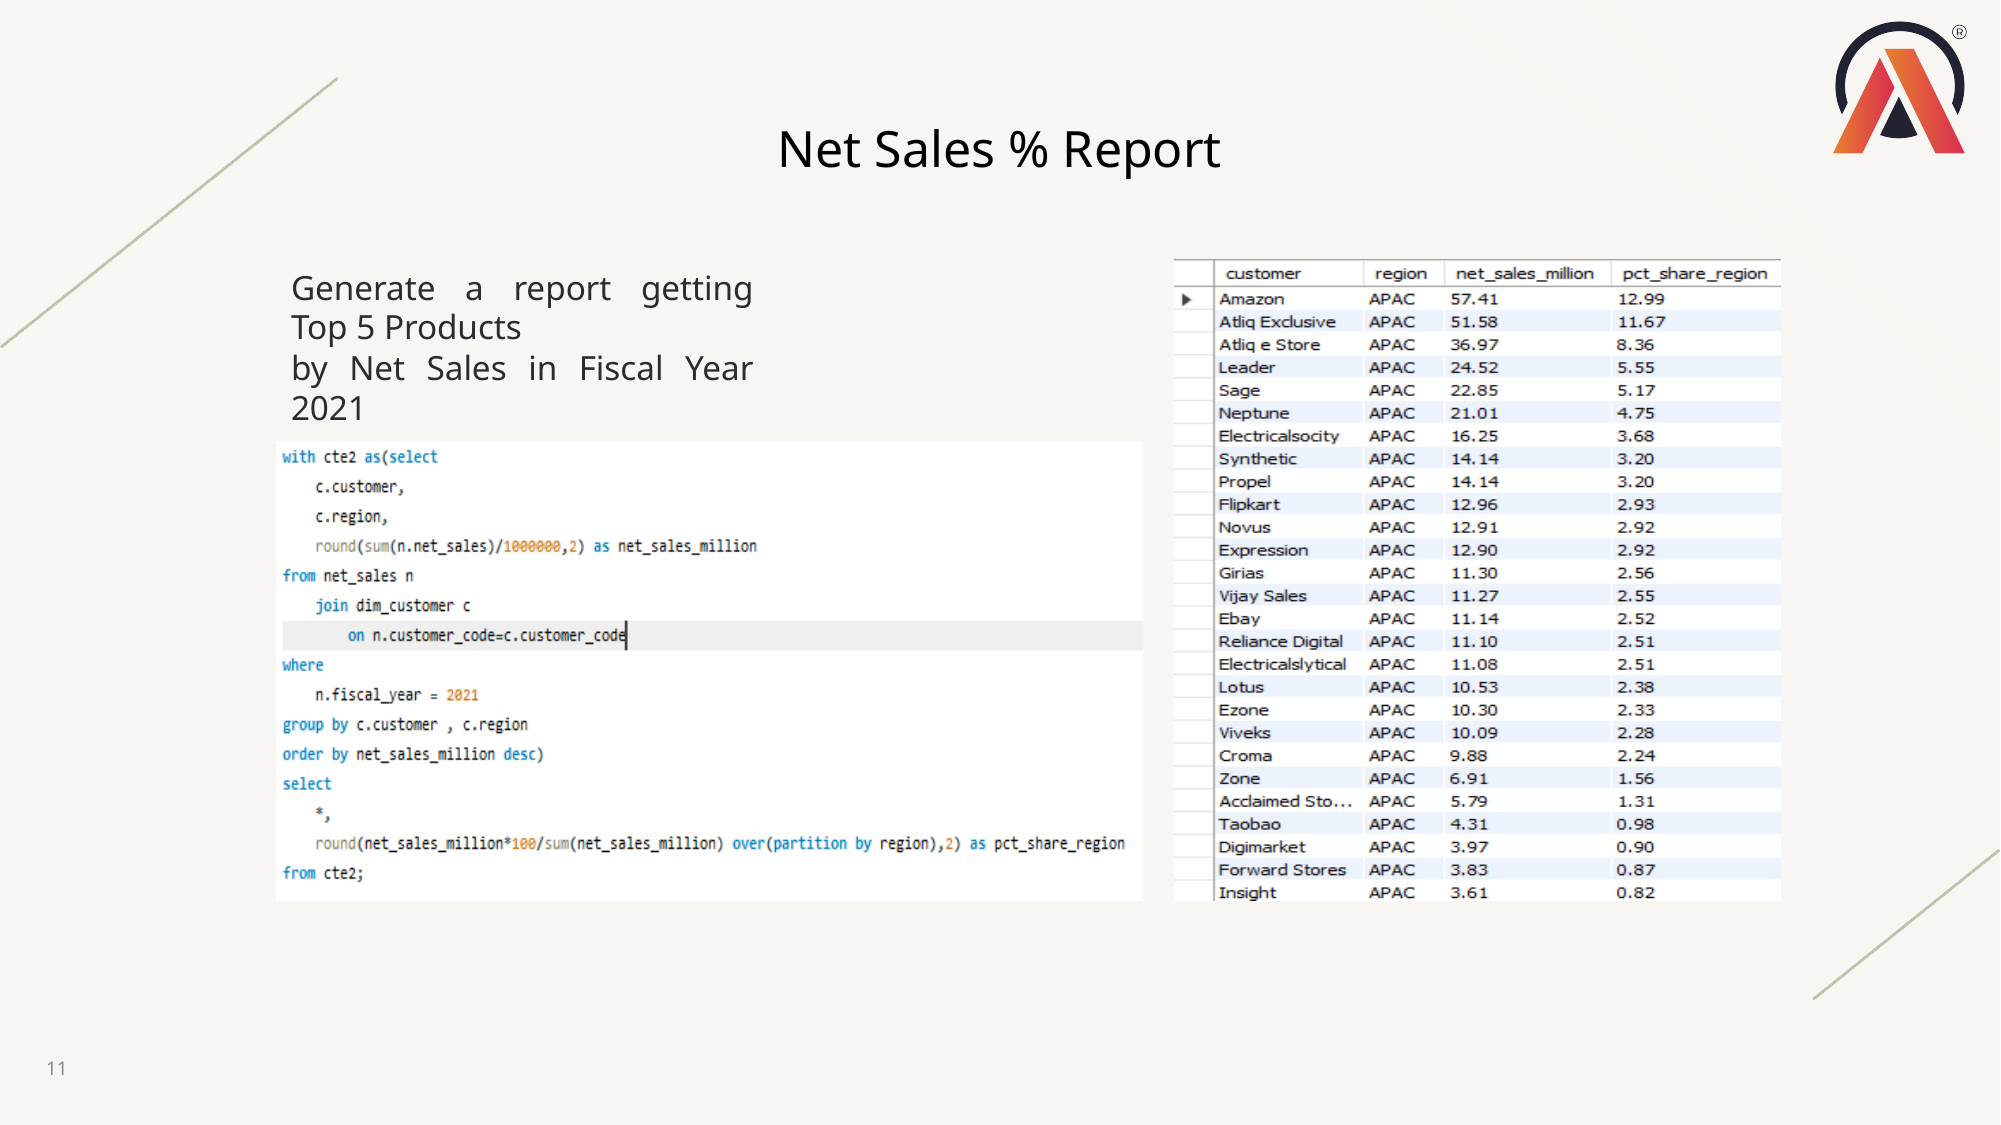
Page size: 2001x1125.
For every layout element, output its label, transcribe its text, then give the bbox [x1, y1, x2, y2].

text_box Generate a report getting Top 5 Products by Net Sales in Fiscal Year 2021 [276, 259, 770, 441]
picture [1812, 849, 2000, 1000]
picture [0, 77, 338, 348]
picture [1174, 259, 1781, 901]
picture [276, 441, 1143, 901]
slide_number 11 [25, 1039, 89, 1100]
picture [1831, 18, 1971, 155]
text_box Net Sales % Report [522, 110, 1478, 186]
